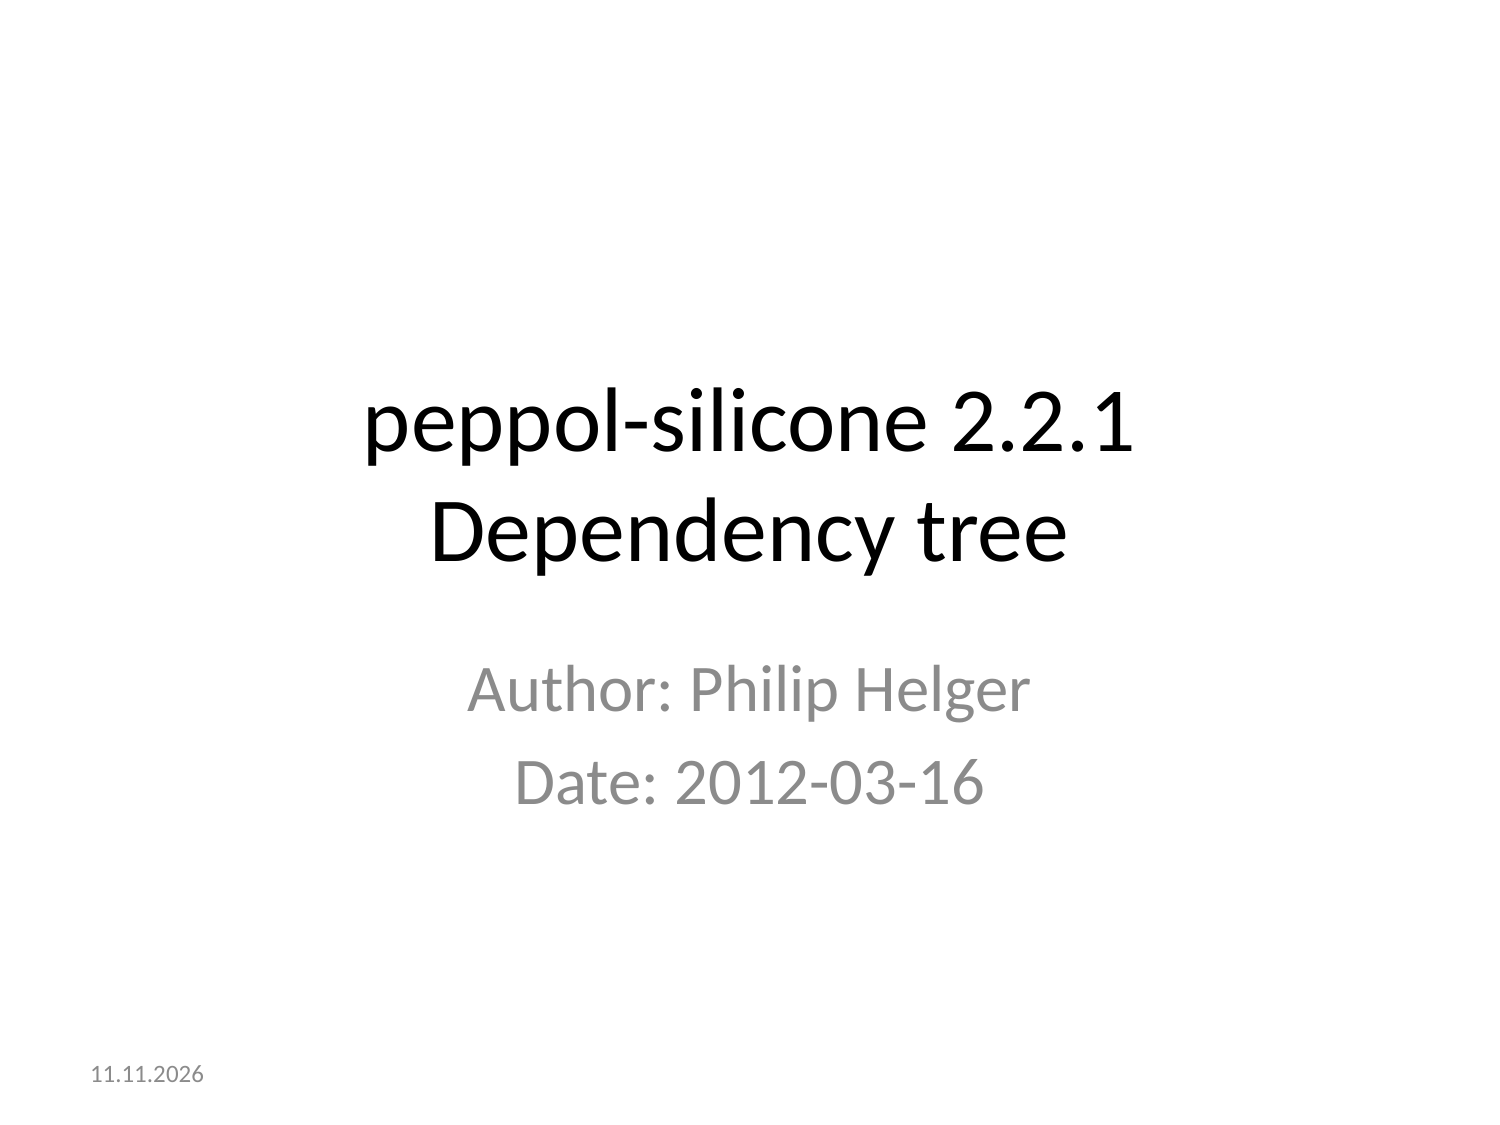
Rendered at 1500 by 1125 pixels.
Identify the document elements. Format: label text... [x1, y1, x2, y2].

title peppol-silicone 2.2.1 Dependency tree [112, 349, 1388, 591]
subtitle Author: Philip Helger Date: 2012-03-16 [225, 637, 1275, 925]
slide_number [75, 1042, 425, 1103]
